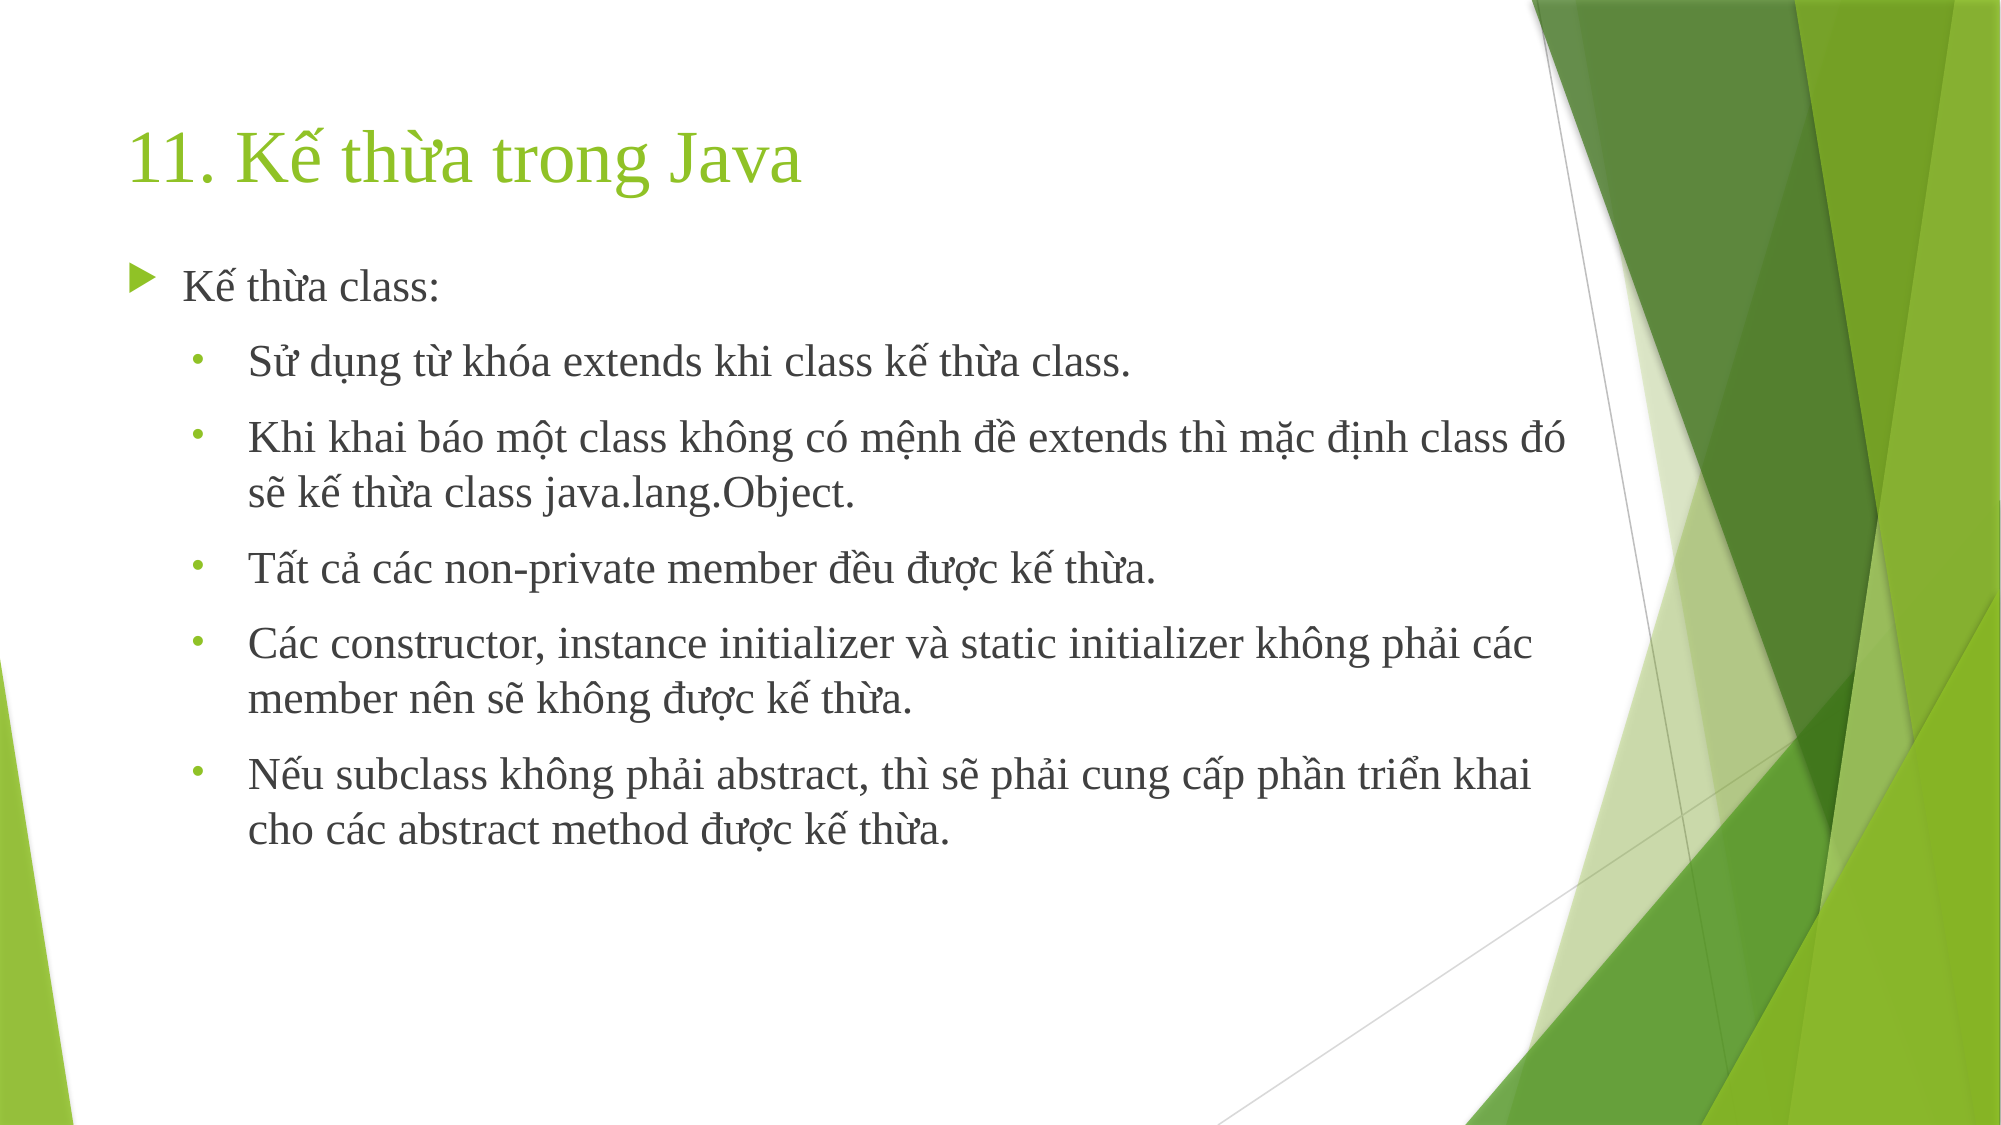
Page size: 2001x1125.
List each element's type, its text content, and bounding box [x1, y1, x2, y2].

title 11. Kế thừa trong Java [111, 99, 1522, 247]
list Kế thừa class: Sử dụng từ khóa extends khi class kế thừa class. Khi khai báo một class không có mệnh đề extends thì mặc định class đó sẽ kế thừa class java.lang.Object. Tất cả các non-private member đều được kế thừa. Các constructor, instance initializer và static initializer không phải các member nên sẽ không được kế thừa. Nếu subclass không phải abstract, thì sẽ phải cung cấp phần triển khai cho các abstract method được kế thừa. [111, 247, 1619, 992]
